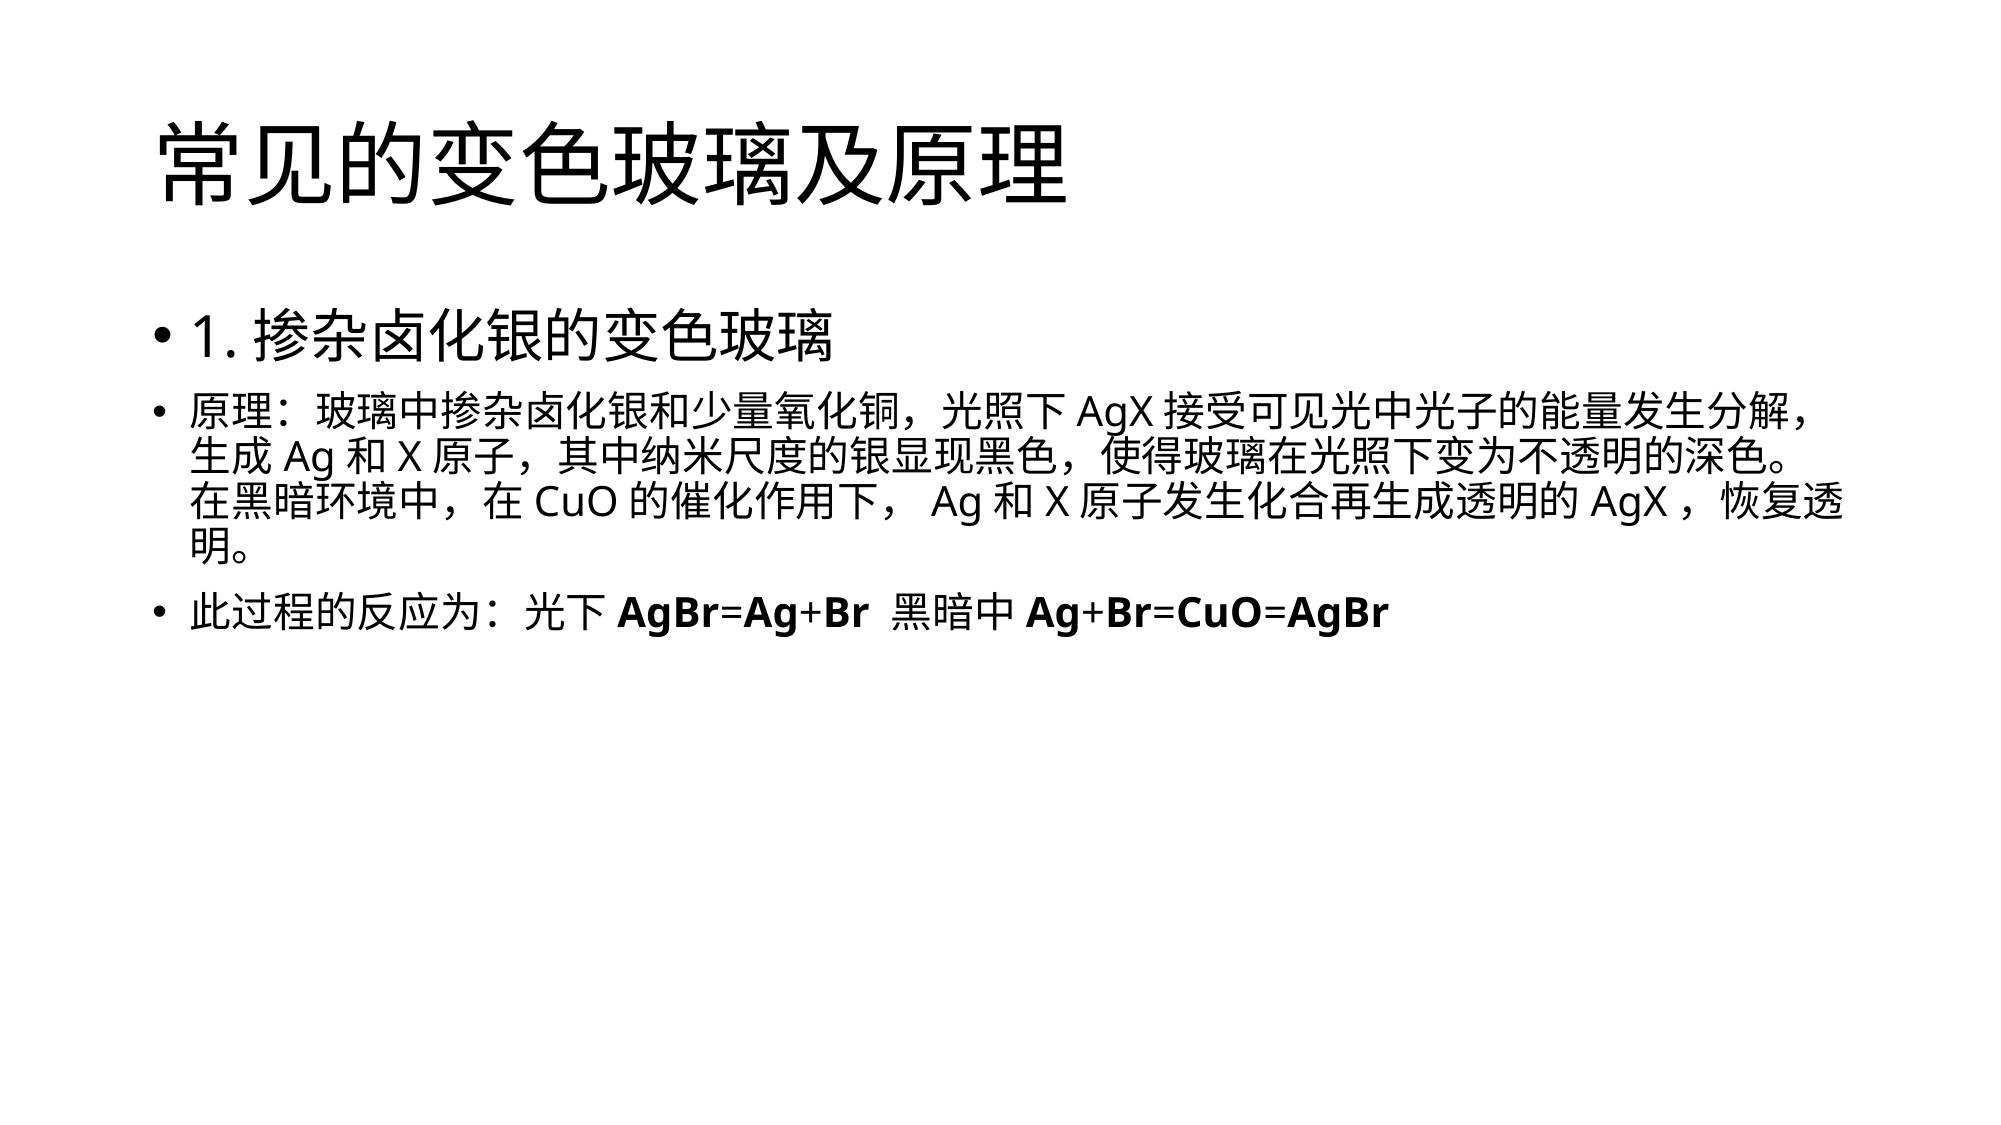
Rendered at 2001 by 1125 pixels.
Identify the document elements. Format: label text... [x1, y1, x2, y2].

list 1.掺杂卤化银的变色玻璃 原理：玻璃中掺杂卤化银和少量氧化铜，光照下AgX接受可见光中光子的能量发生分解，生成Ag和X原子，其中纳米尺度的银显现黑色，使得玻璃在光照下变为不透明的深色。在黑暗环境中，在CuO的催化作用下，Ag和X原子发生化合再生成透明的AgX，恢复透明。 此过程的反应为：光下AgBr=Ag+Br 黑暗中Ag+Br=CuO=AgBr [137, 299, 1863, 1014]
title 常见的变色玻璃及原理 [137, 59, 1863, 278]
